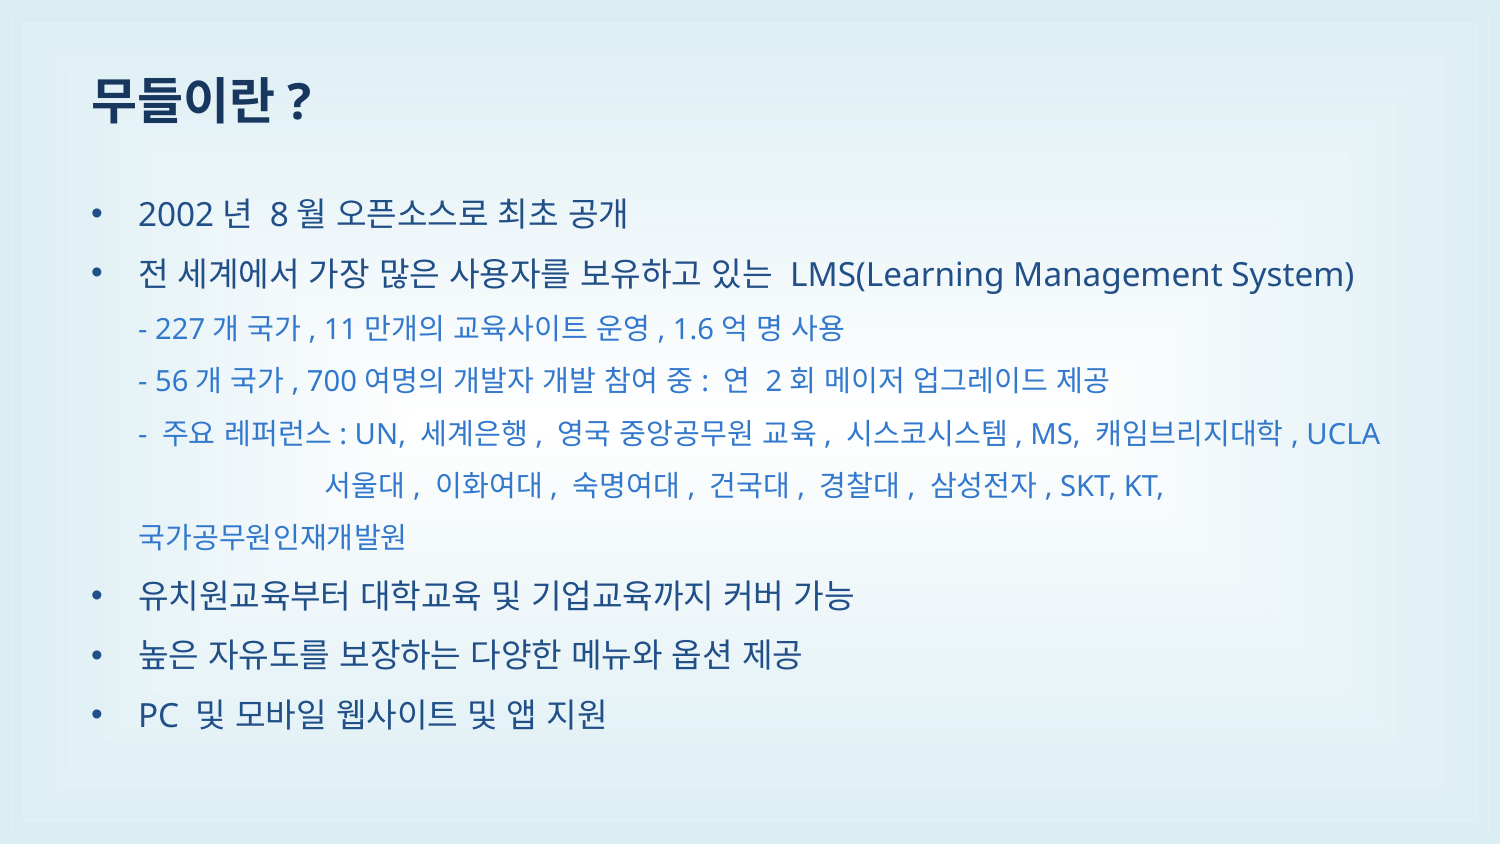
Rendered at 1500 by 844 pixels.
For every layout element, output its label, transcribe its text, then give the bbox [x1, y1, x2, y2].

text_box 2002년 8월 오픈소스로 최초 공개 전 세계에서 가장 많은 사용자를 보유하고 있는 LMS(Learning Management System) - 227개 국가, 11만개의 교육사이트 운영, 1.6억 명 사용 - 56개 국가, 700여명의 개발자 개발 참여 중: 연 2회 메이저 업그레이드 제공 - 주요 레퍼런스: UN, 세계은행, 영국 중앙공무원 교육, 시스코시스템, MS, 캐임브리지대학, UCLA 서울대, 이화여대, 숙명여대, 건국대, 경찰대, 삼성전자, SKT, KT, 국가공무원인재개발원 유치원교육부터 대학교육 및 기업교육까지 커버 가능 높은 자유도를 보장하는 다양한 메뉴와 옵션 제공 PC 및 모바일 웹사이트 및 앱 지원 [76, 165, 1412, 742]
text_box 무들이란? [76, 62, 585, 138]
